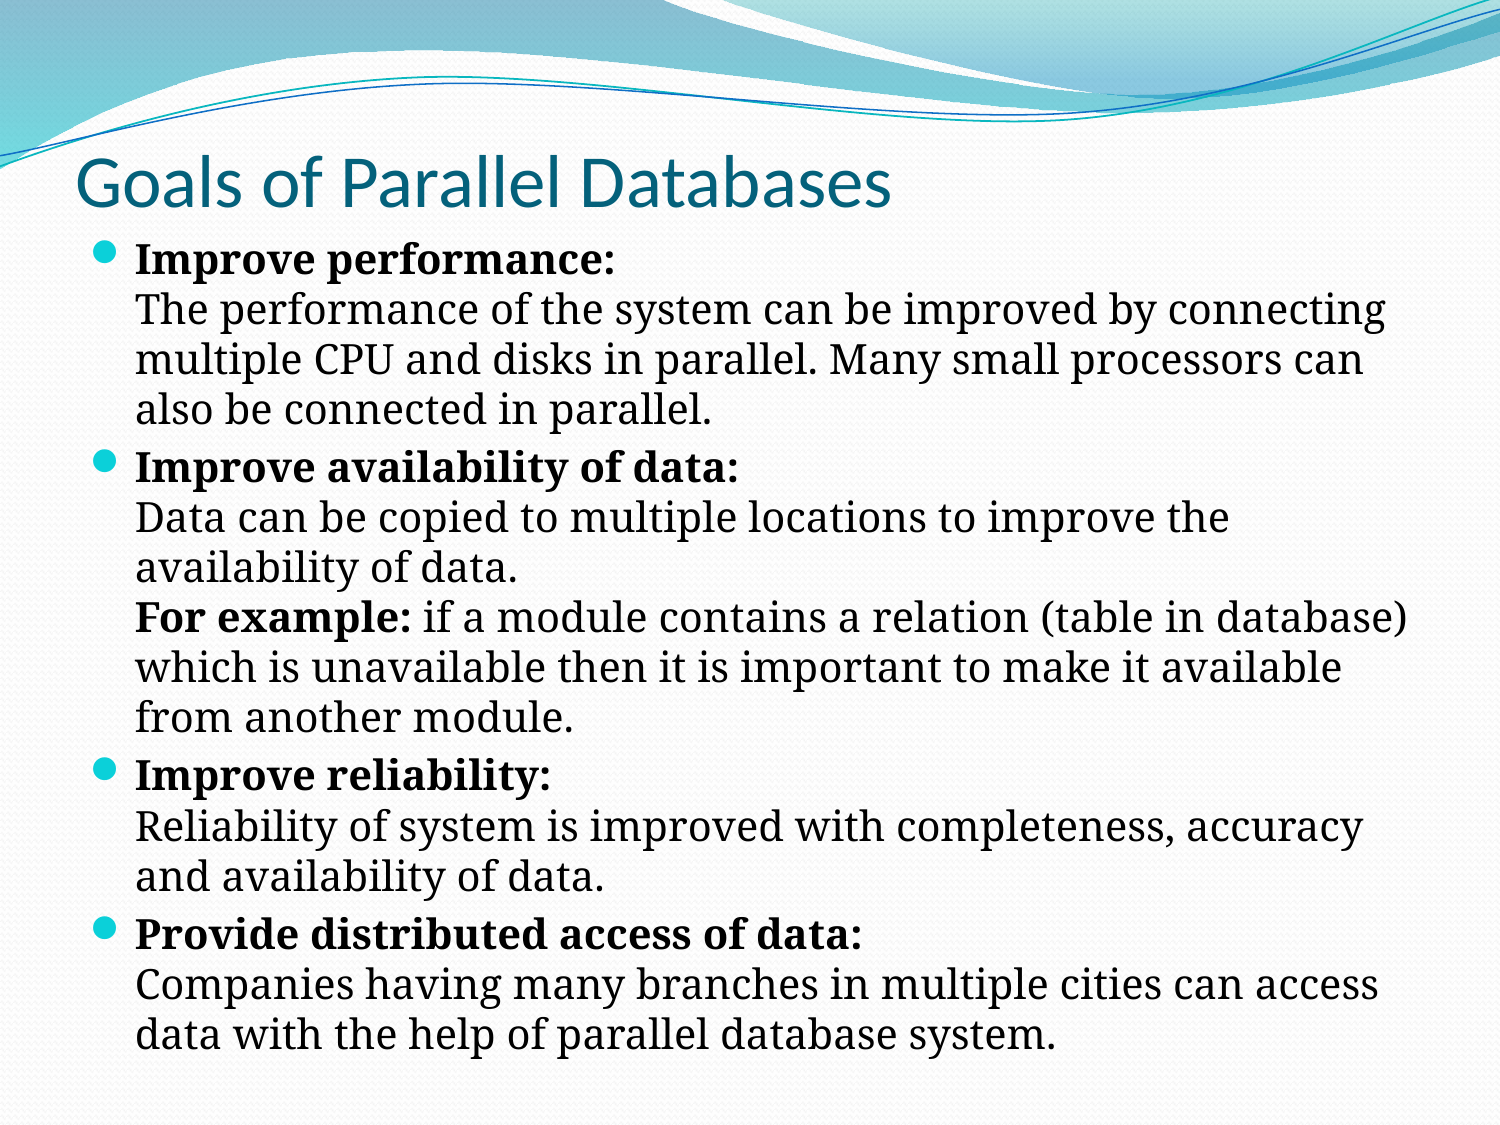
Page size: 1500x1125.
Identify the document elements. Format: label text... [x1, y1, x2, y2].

title Goals of Parallel Databases [75, 125, 1425, 224]
list Improve performance: The performance of the system can be improved by connecting multiple CPU and disks in parallel. Many small processors can also be connected in parallel. Improve availability of data: Data can be copied to multiple locations to improve the availability of data. For example: if a module contains a relation (table in database) which is unavailable then it is important to make it available from another module. Improve reliability: Reliability of system is improved with completeness, accuracy and availability of data. Provide distributed access of data: Companies having many branches in multiple cities can access data with the help of parallel database system. [75, 224, 1463, 1088]
